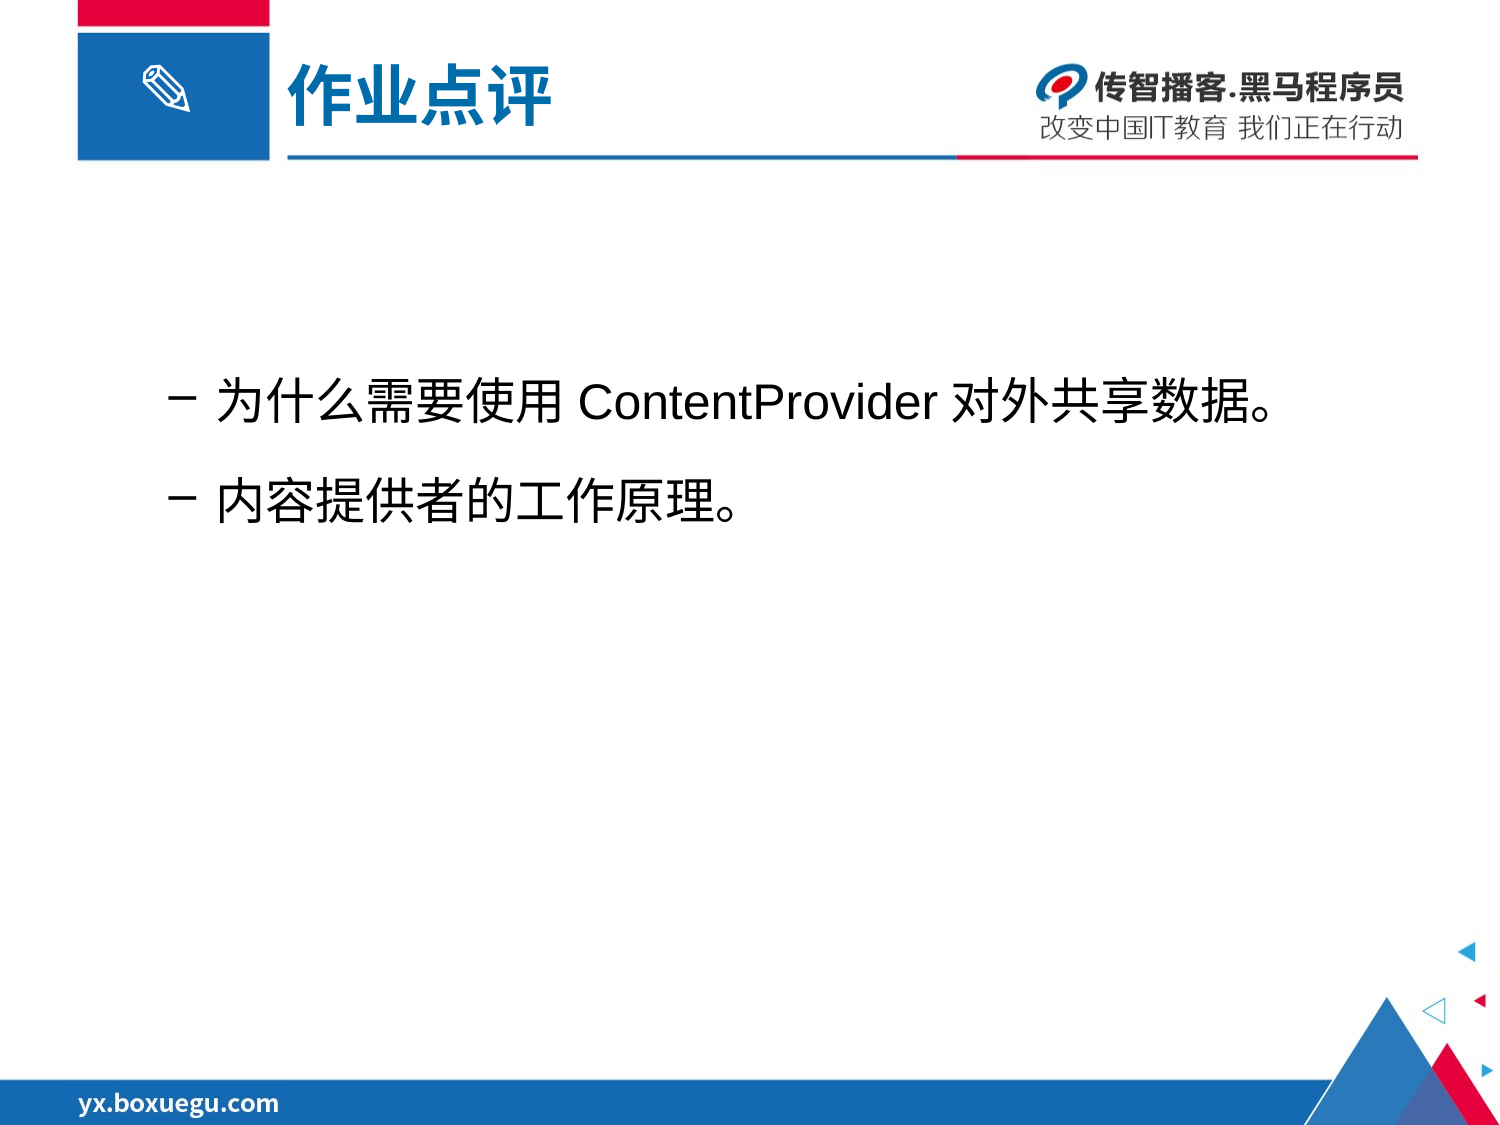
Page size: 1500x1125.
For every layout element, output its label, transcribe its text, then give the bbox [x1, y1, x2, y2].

picture [0, 0, 1500, 1125]
text_box 作业点评 [271, 30, 1117, 157]
text_box 为什么需要使用ContentProvider对外共享数据。 内容提供者的工作原理。 [78, 332, 1388, 776]
